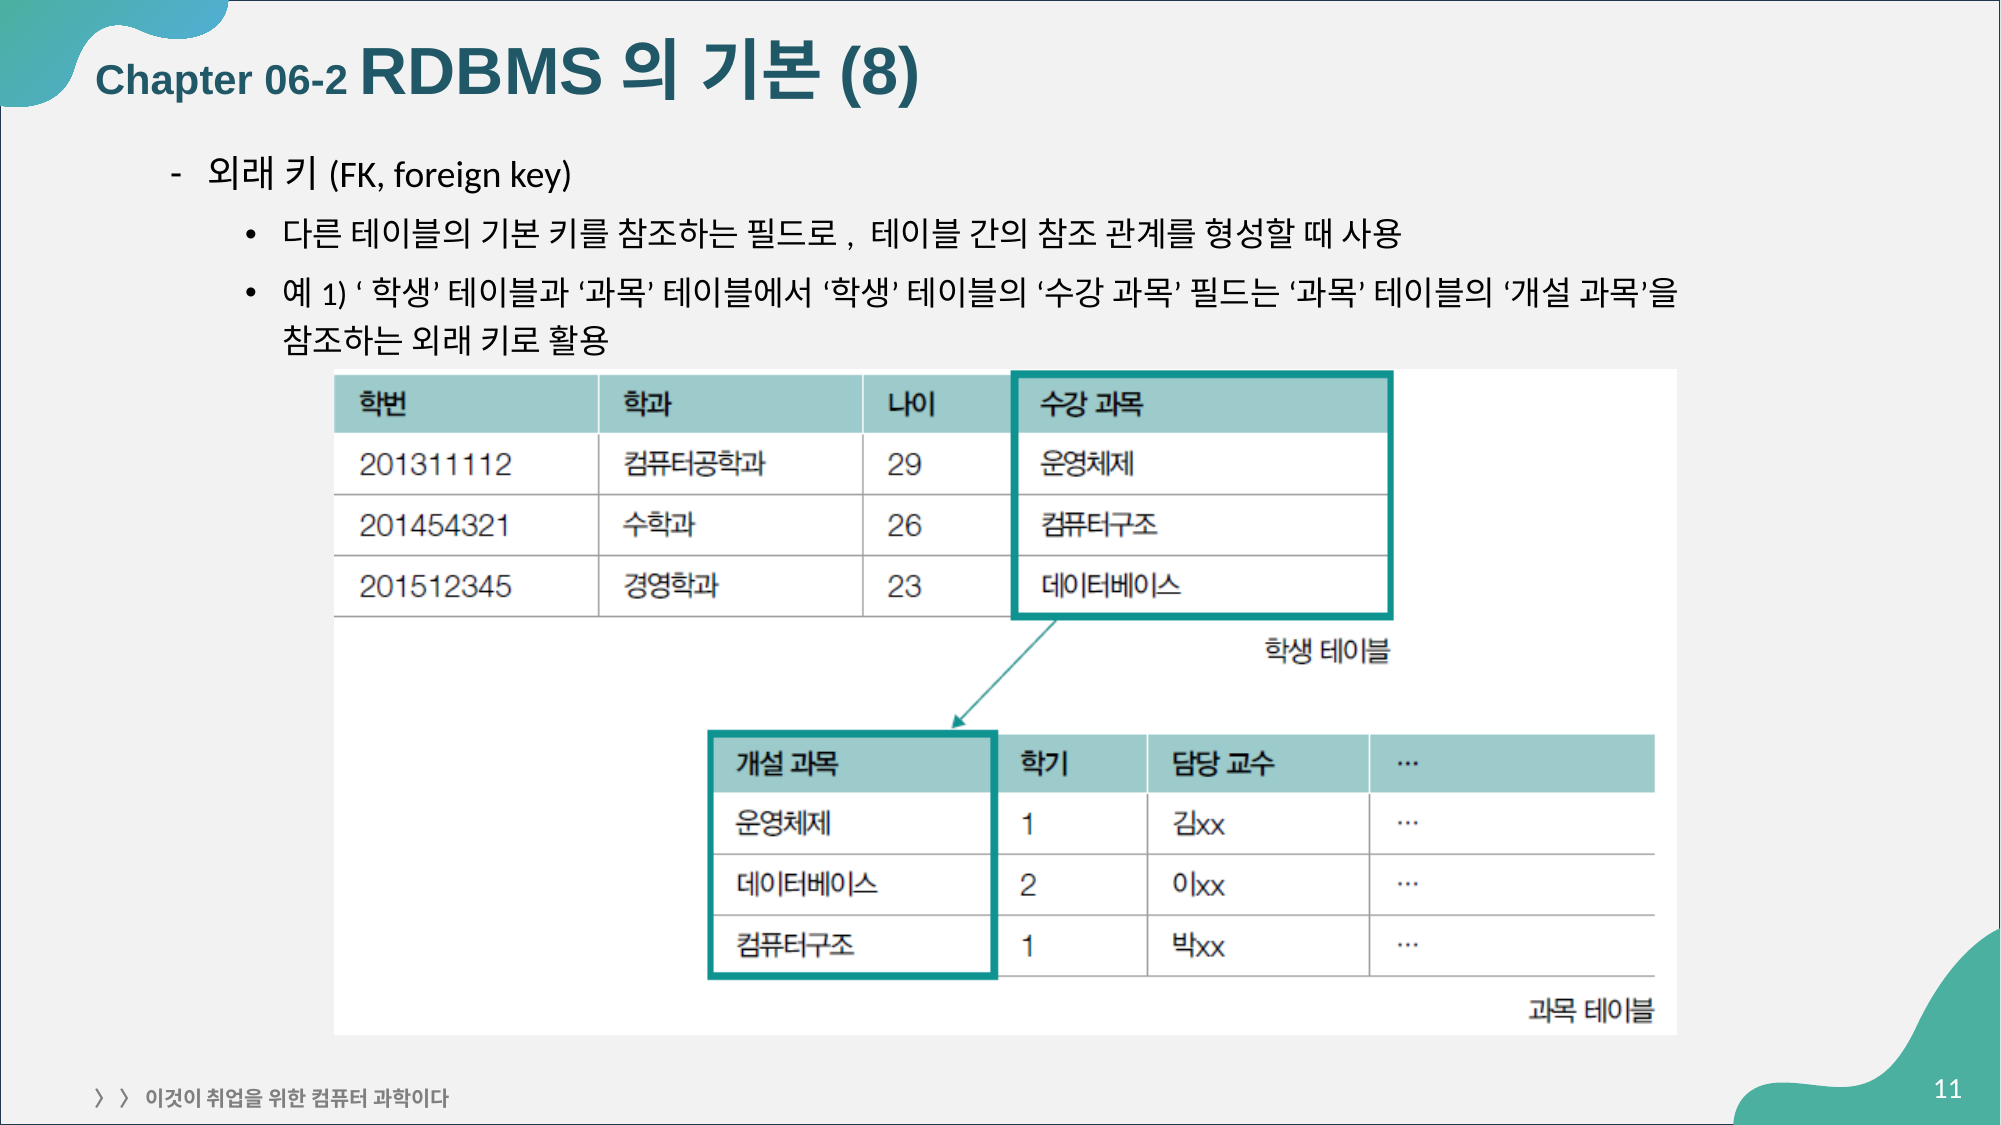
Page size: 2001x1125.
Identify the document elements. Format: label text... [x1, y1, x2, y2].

picture [333, 369, 1677, 1036]
list 외래 키(FK, foreign key) 다른 테이블의 기본 키를 참조하는 필드로, 테이블 간의 참조 관계를 형성할 때 사용 예1) ‘학생’ 테이블과 ‘과목’ 테이블에서 ‘학생’ 테이블의 ‘수강 과목’ 필드는 ‘과목’ 테이블의 ‘개설 과목’을 참조하는 외래 키로 활용 [79, 133, 1931, 1035]
slide_number ‹#› [1917, 1061, 1984, 1122]
title Chapter 06-2 RDBMS의 기본(8) [79, 17, 1931, 128]
footer 〉 〉 이것이 취업을 위한 컴퓨터 과학이다 [79, 1078, 755, 1114]
